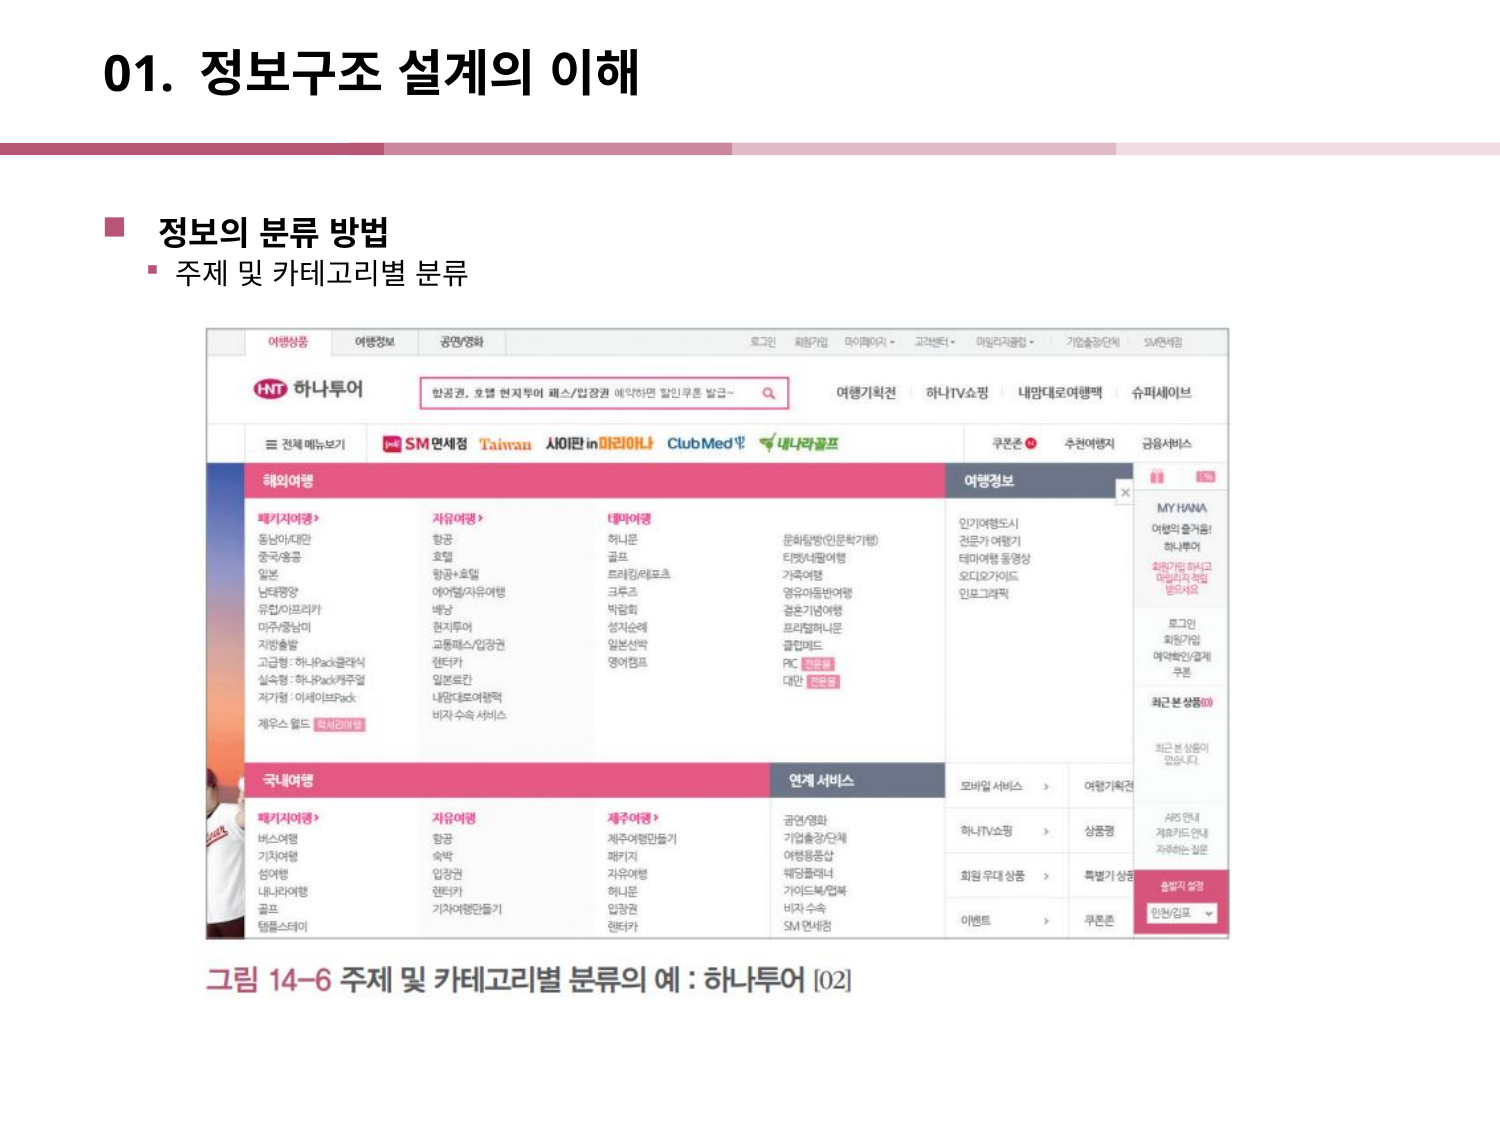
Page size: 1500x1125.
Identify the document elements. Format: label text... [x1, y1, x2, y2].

picture [194, 320, 1235, 1002]
list 정보의 분류 방법 주제 및 카테고리별 분류 [86, 184, 1459, 1071]
title 01. 정보구조 설계의 이해 [88, 30, 1329, 121]
